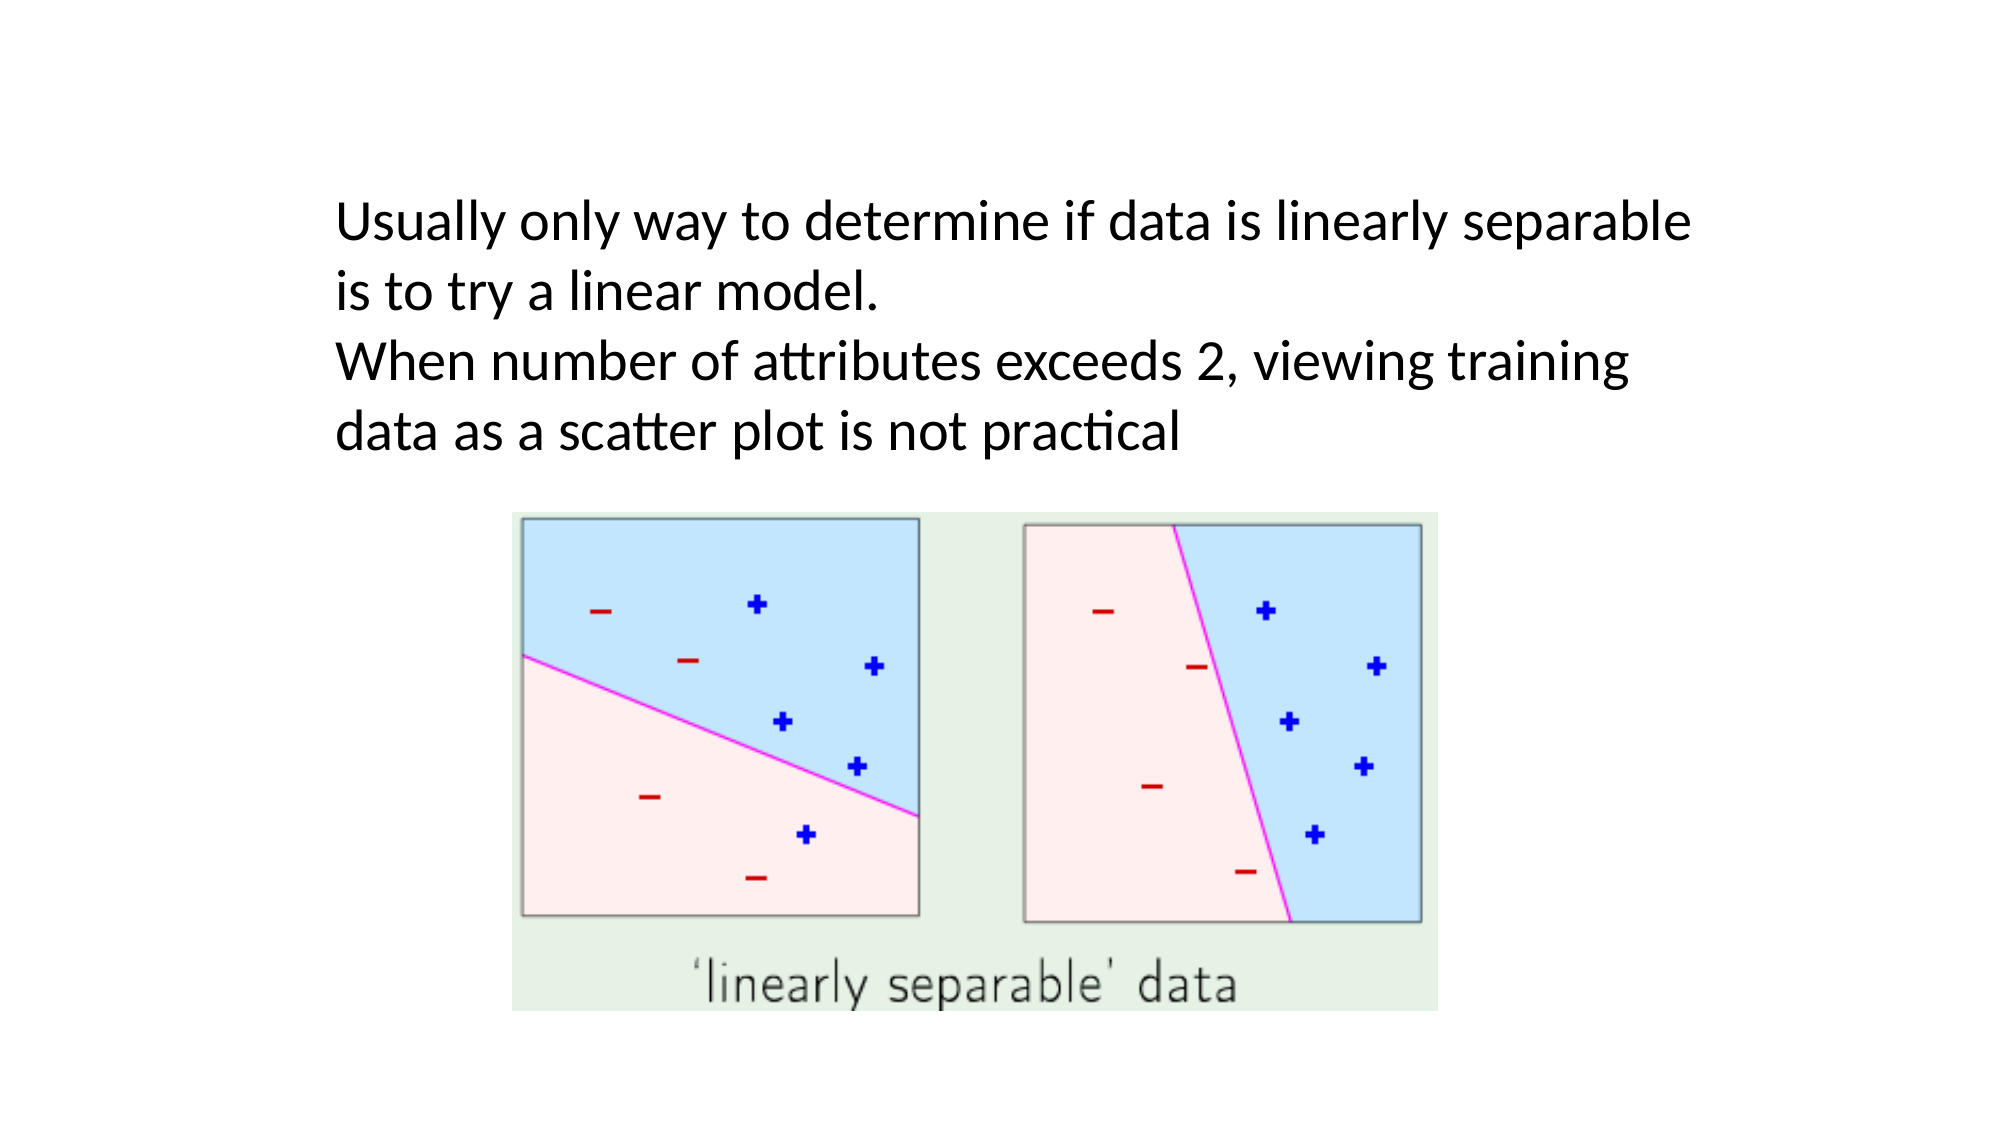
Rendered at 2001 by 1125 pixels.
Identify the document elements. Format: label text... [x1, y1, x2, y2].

picture [512, 512, 1438, 1011]
text_box Usually only way to determine if data is linearly separable is to try a linear model. When number of attributes exceeds 2, viewing training data as a scatter plot is not practical [320, 174, 1721, 470]
